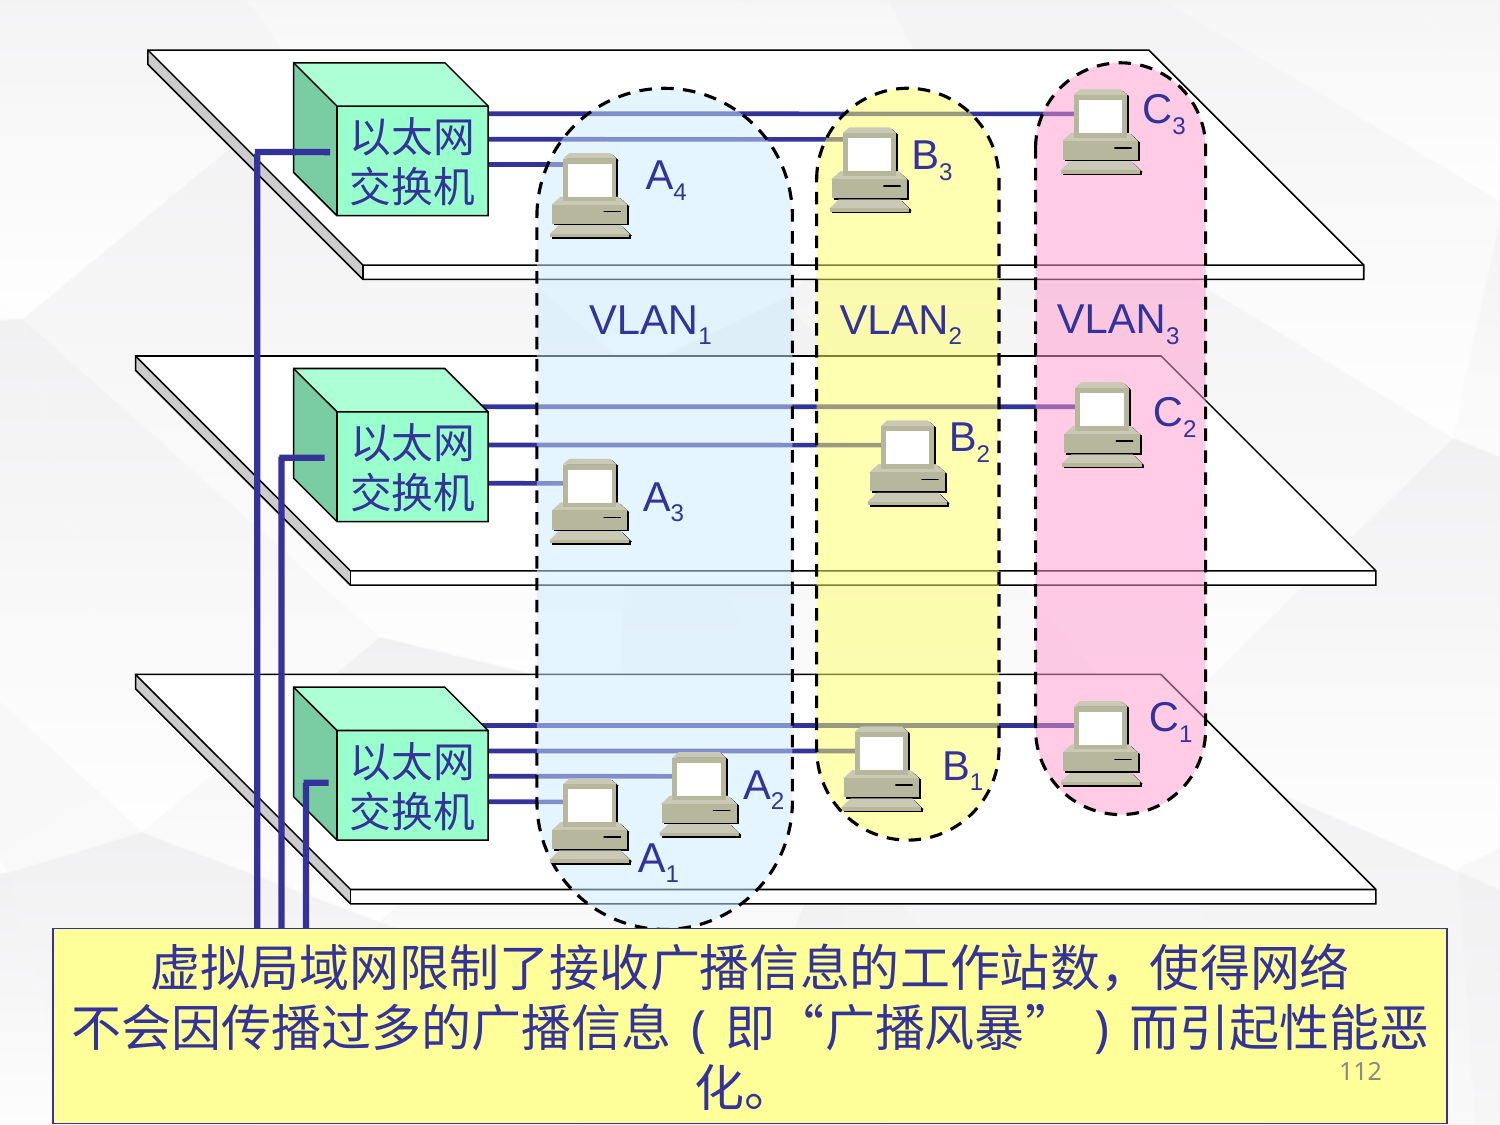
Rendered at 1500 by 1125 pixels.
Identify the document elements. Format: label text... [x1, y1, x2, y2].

slide_number 112 [1059, 1042, 1397, 1103]
text_box [536, 88, 793, 856]
text_box 以太网 交换机 [293, 687, 489, 841]
text_box [816, 88, 999, 841]
text_box B2 [934, 402, 1006, 475]
text_box [258, 161, 536, 280]
text_box [743, 722, 1376, 904]
text_box [793, 570, 816, 586]
text_box B1 [927, 731, 999, 803]
text_box VLAN3 [1042, 284, 1195, 357]
text_box 以太网 交换机 [293, 62, 489, 216]
text_box [999, 265, 1035, 280]
text_box [1206, 407, 1376, 586]
text_box A1 [623, 823, 695, 895]
text_box A3 [633, 461, 700, 534]
text_box C3 [1127, 74, 1201, 147]
text_box A4 [630, 140, 702, 213]
text_box [554, 822, 791, 928]
text_box 虚拟局域网限制了接收广播信息的工作站数，使得网络 不会因传播过多的广播信息(即“广播风暴”)而引起性能恶化。 [53, 928, 1447, 1124]
text_box VLAN2 [824, 285, 978, 357]
text_box C1 [1134, 682, 1208, 755]
text_box [1201, 103, 1364, 280]
text_box [1035, 89, 1206, 815]
text_box 以太网 交换机 [293, 368, 489, 522]
picture [0, 0, 1500, 1125]
text_box [282, 503, 536, 586]
text_box [1060, 62, 1163, 88]
text_box VLAN1 [574, 285, 727, 357]
text_box [793, 265, 816, 280]
text_box B3 [896, 120, 968, 193]
text_box C2 [1138, 377, 1212, 450]
text_box [999, 570, 1035, 586]
text_box A2 [743, 750, 800, 822]
text_box [306, 845, 586, 904]
